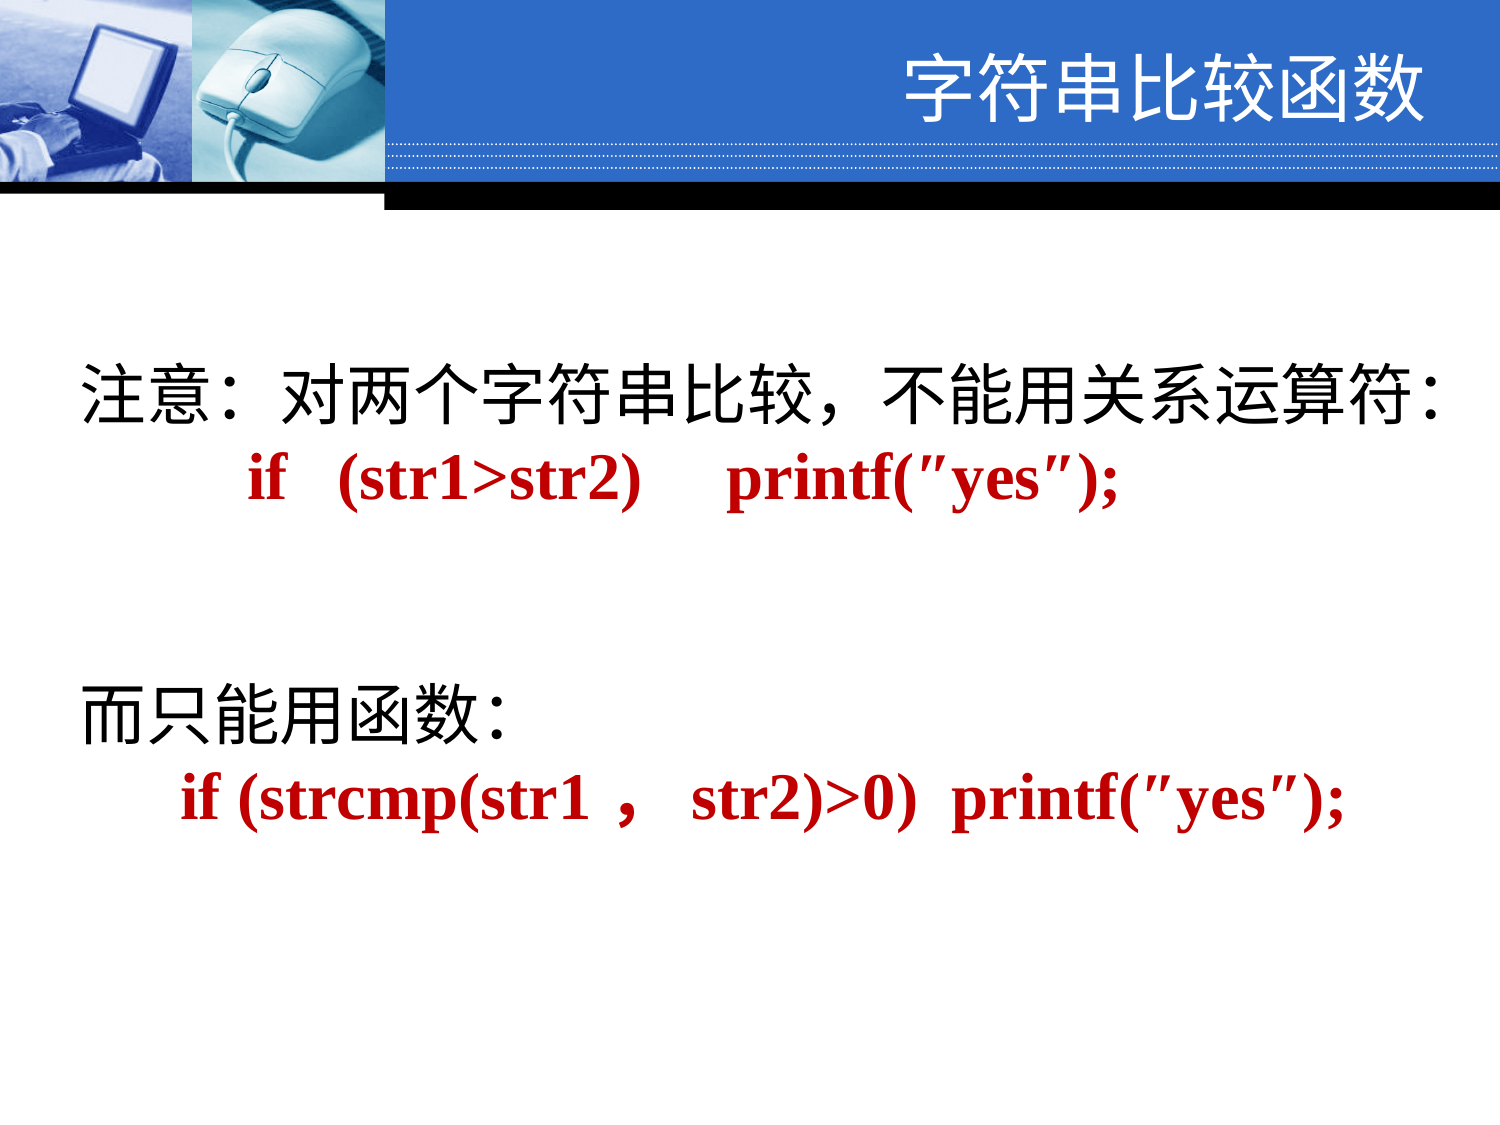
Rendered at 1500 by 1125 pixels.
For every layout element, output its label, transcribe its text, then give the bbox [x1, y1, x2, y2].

text_box 注意：对两个字符串比较，不能用关系运算符： if (str1>str2) printf(″yes″); 而只能用函数： if (strcmp(str1，str2)>0) printf(″yes″); [64, 265, 1453, 840]
picture [0, 0, 385, 181]
text_box 字符串比较函数 [596, 42, 1459, 131]
